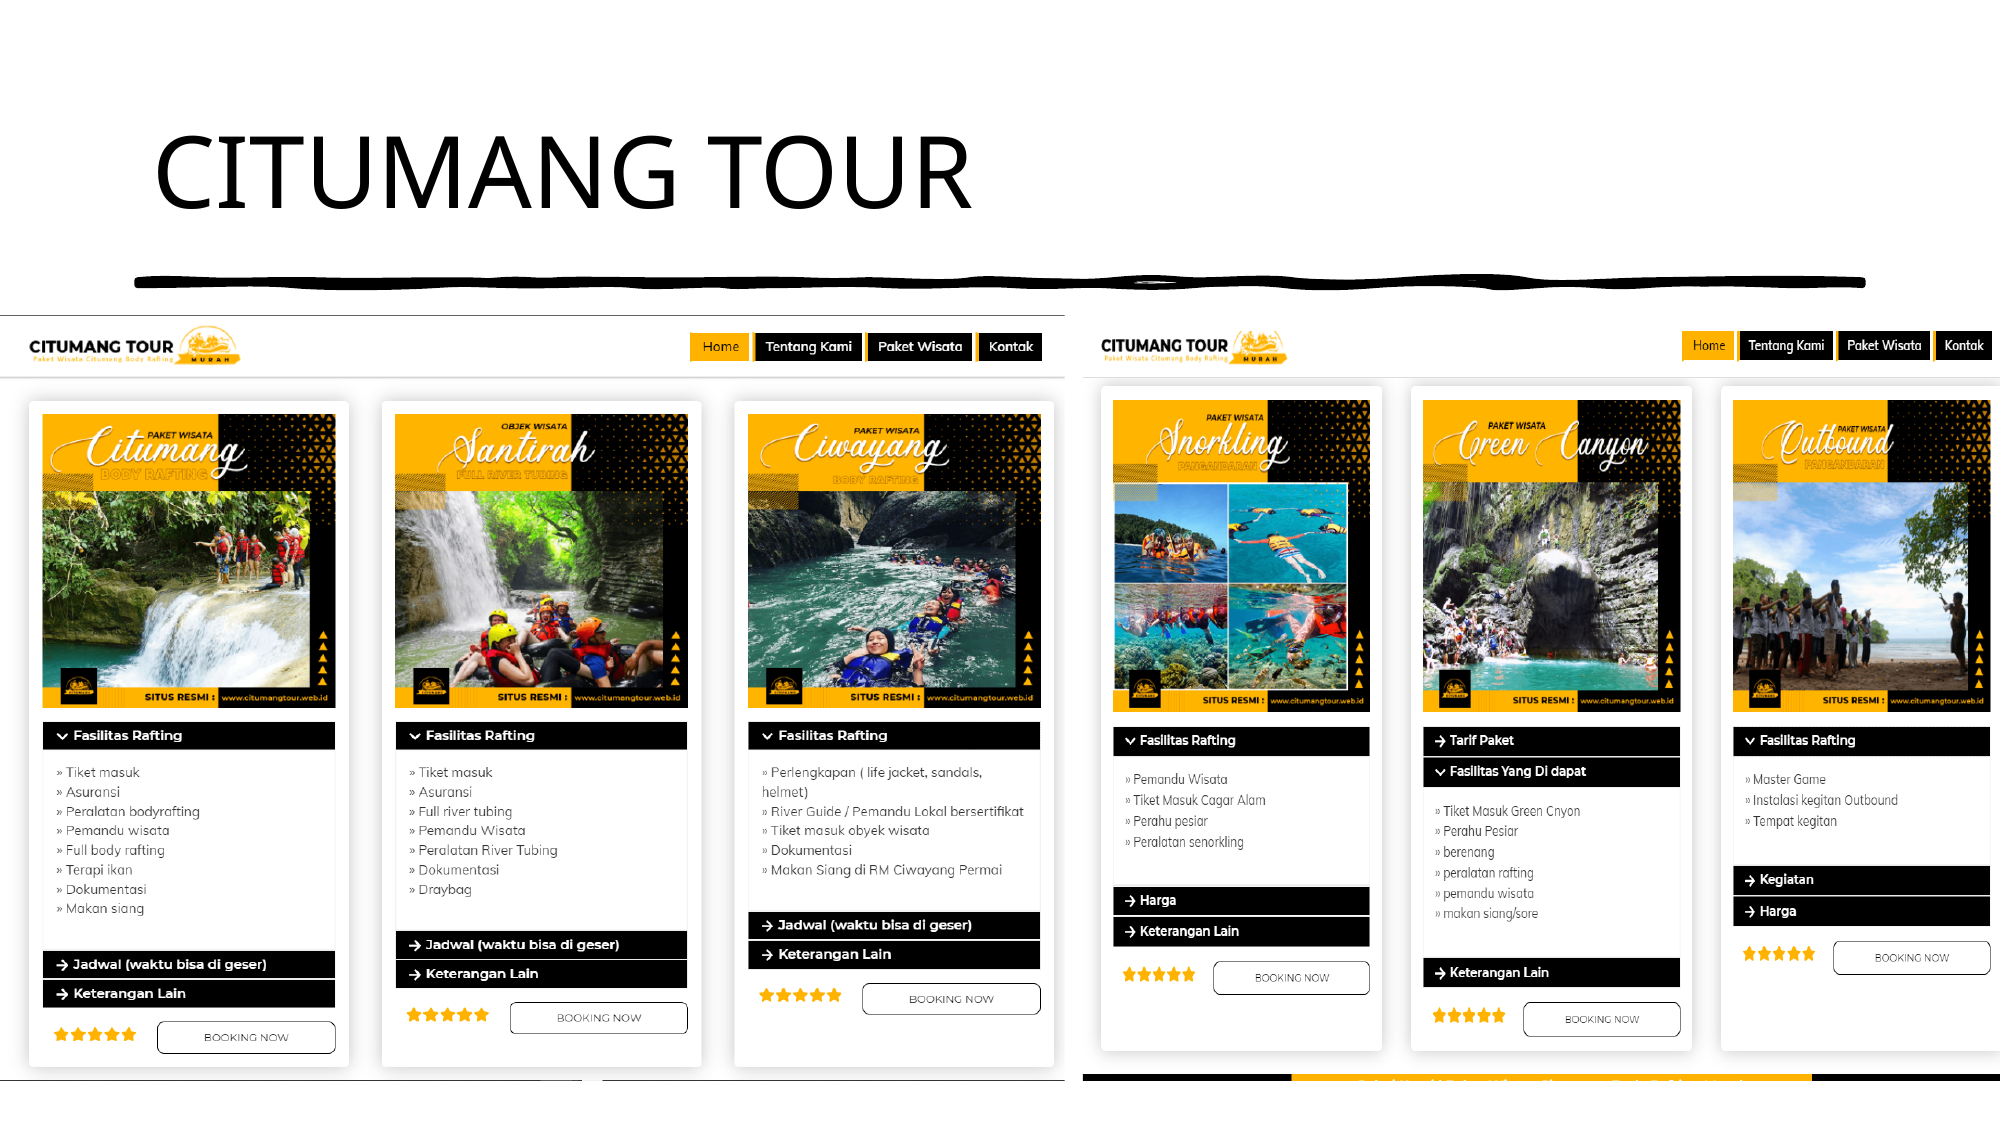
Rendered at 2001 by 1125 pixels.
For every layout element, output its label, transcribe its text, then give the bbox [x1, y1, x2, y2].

picture [1082, 331, 2000, 1097]
title CITUMANG TOUR [137, 59, 1863, 278]
picture [0, 314, 1065, 1081]
